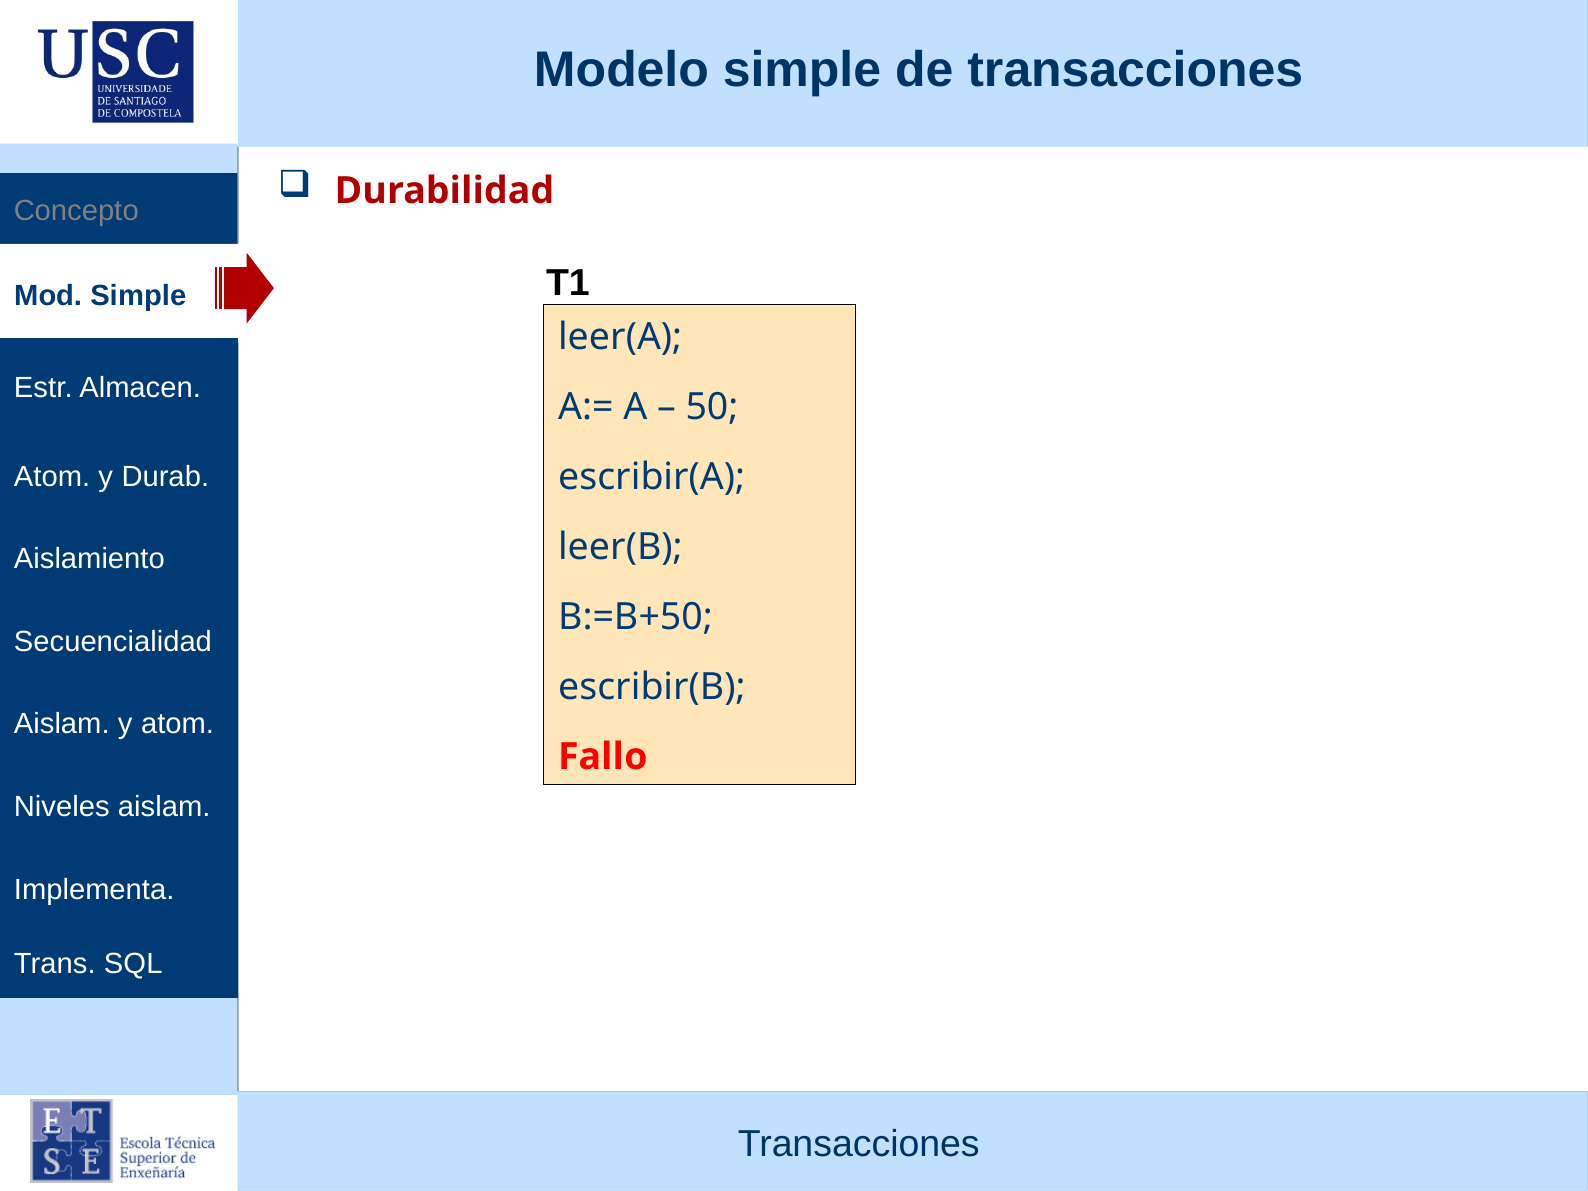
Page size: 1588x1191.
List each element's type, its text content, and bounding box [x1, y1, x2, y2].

picture [37, 21, 194, 123]
text_box Implementa. [0, 846, 238, 925]
text_box T1 [531, 257, 641, 311]
text_box Aislam. y atom. [0, 681, 238, 763]
text_box [0, 997, 238, 1095]
text_box Trans. SQL [0, 925, 238, 997]
text_box [237, 1091, 1588, 1191]
text_box [224, 252, 274, 324]
text_box Durabilidad [263, 158, 1562, 1080]
text_box Aislamiento [0, 515, 238, 598]
text_box leer(A); A:= A – 50; escribir(A); leer(B); B:=B+50; escribir(B); Fallo [543, 304, 856, 785]
text_box Concepto [0, 173, 238, 243]
text_box Estr. Almacen. [0, 338, 238, 432]
text_box [0, 143, 238, 173]
text_box Atom. y Durab. [0, 432, 238, 515]
picture [30, 1099, 215, 1183]
text_box Mod. Simple [0, 243, 251, 343]
text_box Secuencialidad [0, 598, 238, 681]
text_box Transacciones [722, 1118, 1001, 1186]
text_box [218, 267, 223, 310]
text_box [237, 0, 1588, 147]
text_box Niveles aislam. [0, 763, 238, 846]
text_box Modelo simple de transacciones [250, 28, 1588, 114]
